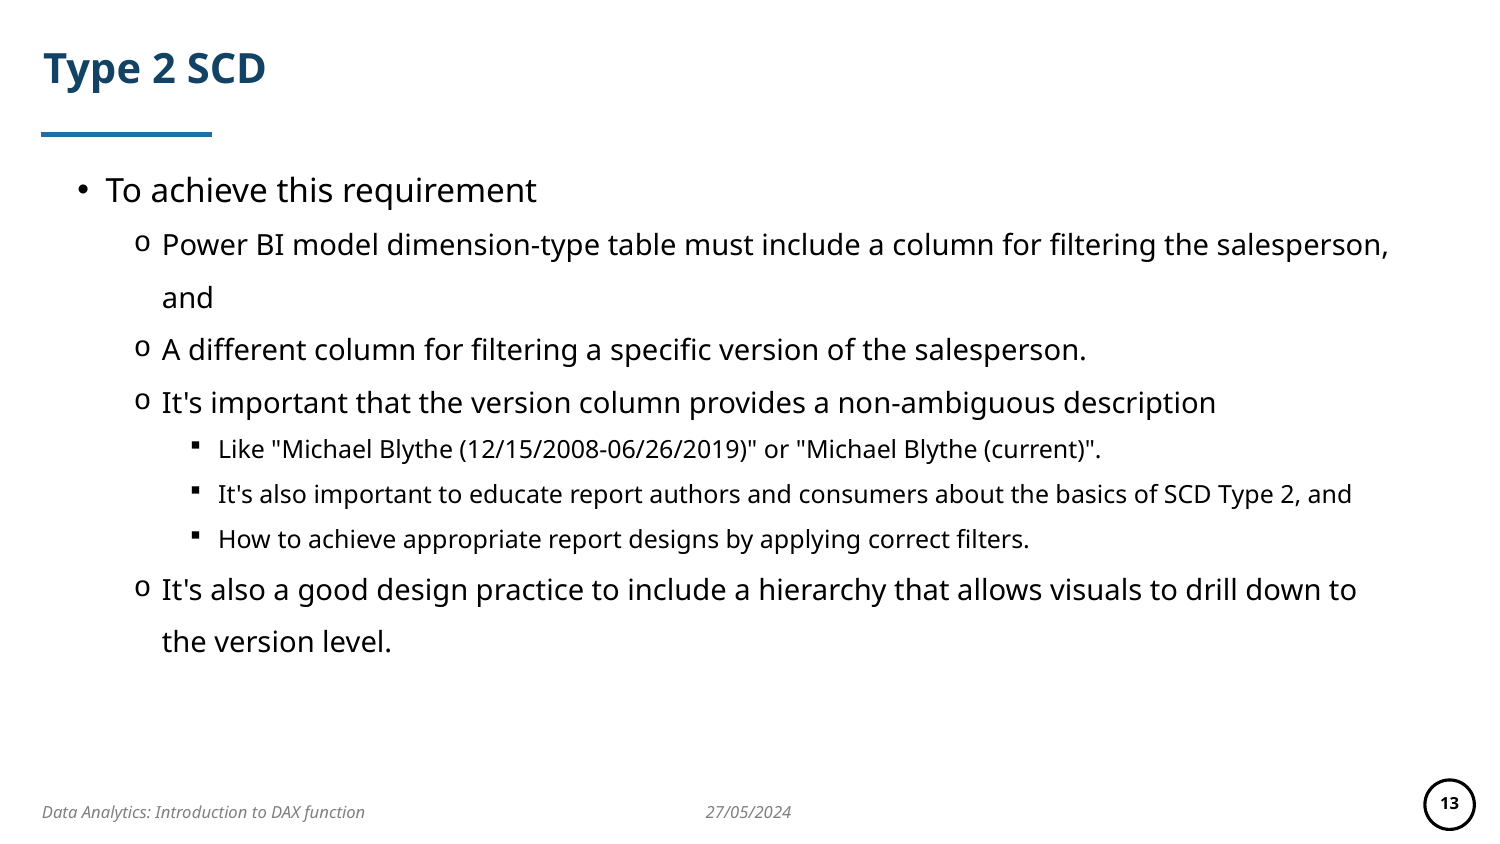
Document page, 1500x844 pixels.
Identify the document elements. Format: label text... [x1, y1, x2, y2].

text_box To achieve this requirement Power BI model dimension-type table must include a column for filtering the salesperson, and A different column for filtering a specific version of the salesperson. It's important that the version column provides a non-ambiguous description Like "Michael Blythe (12/15/2008-06/26/2019)" or "Michael Blythe (current)". It's also important to educate report authors and consumers about the basics of SCD Type 2, and How to achieve appropriate report designs by applying correct filters. It's also a good design practice to include a hierarchy that allows visuals to drill down to the version level. [62, 134, 1412, 772]
title Type 2 SCD [28, 33, 1470, 106]
